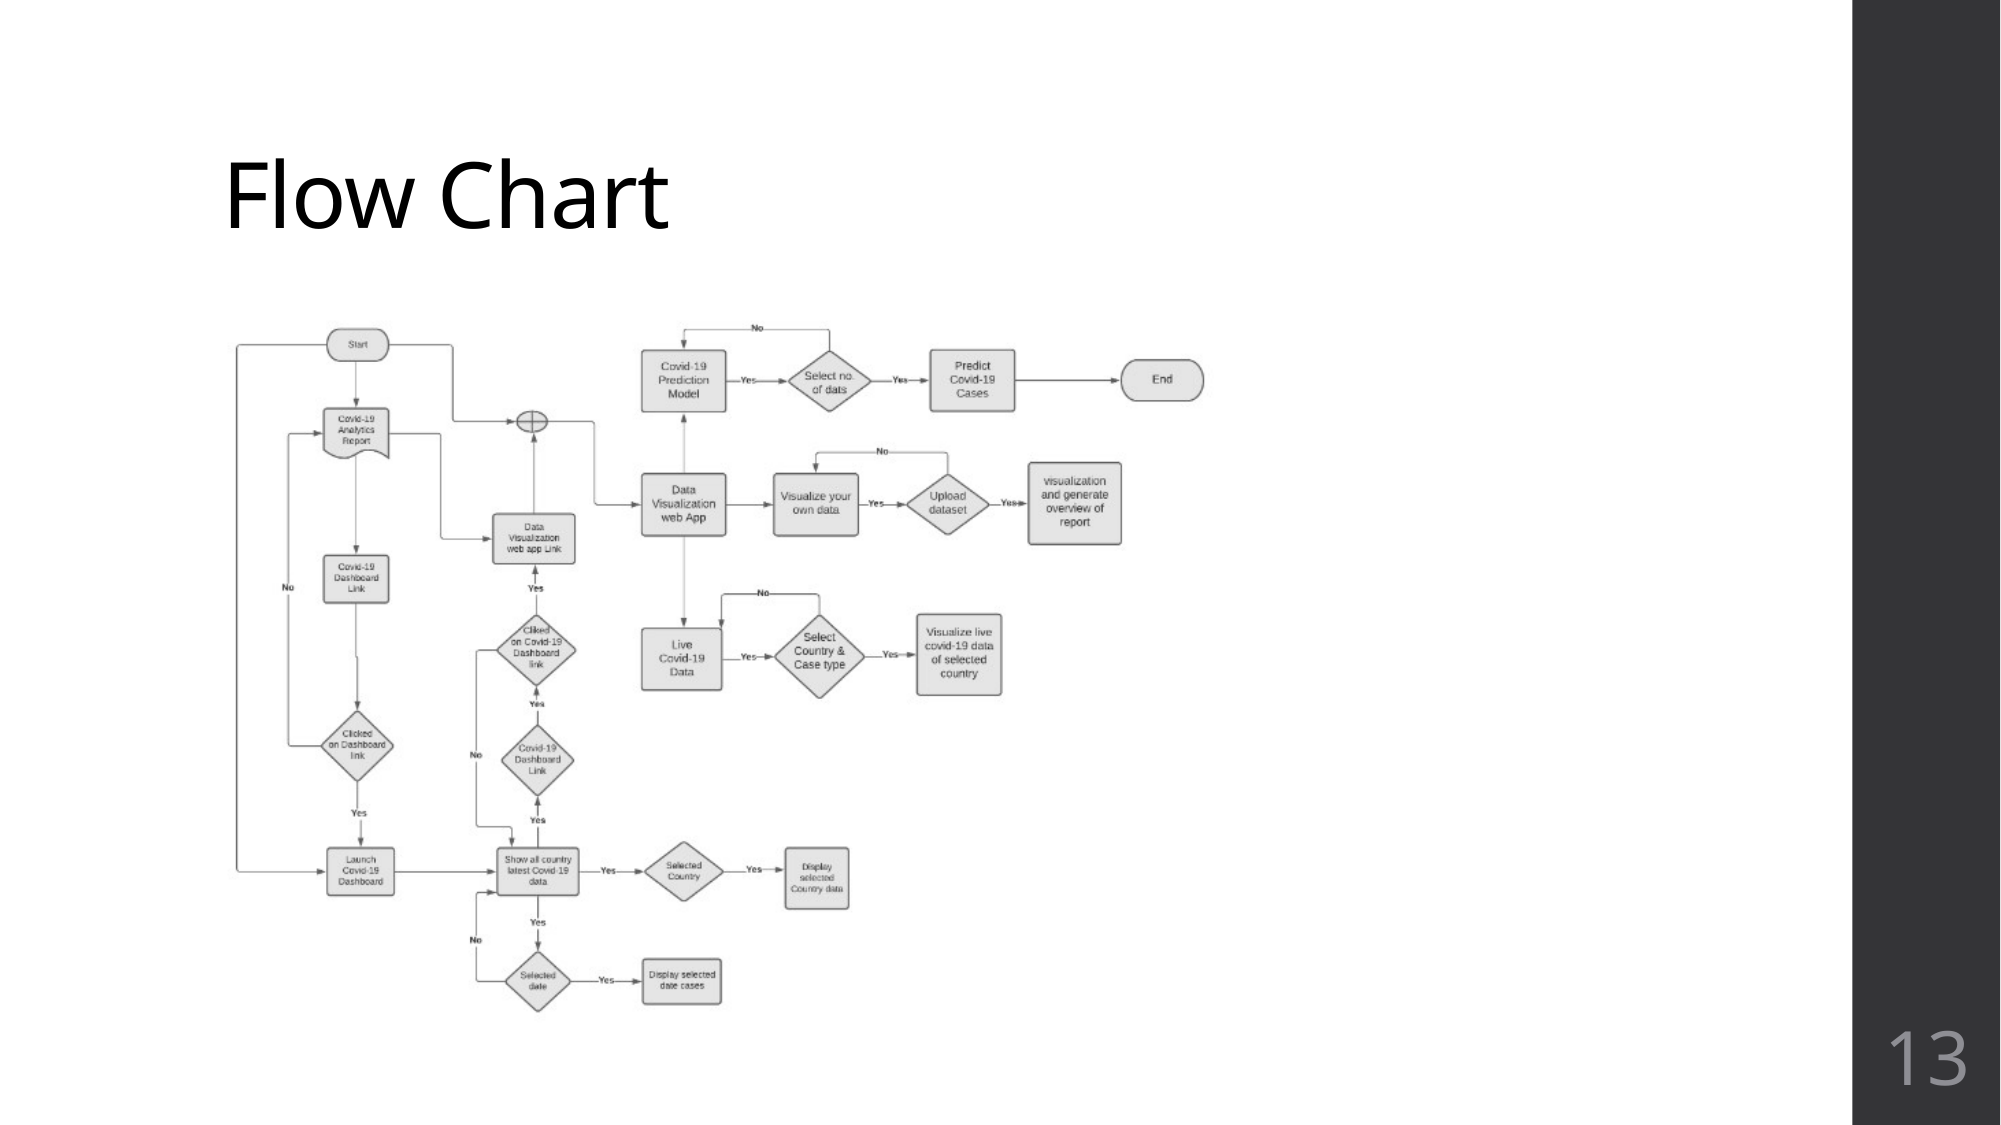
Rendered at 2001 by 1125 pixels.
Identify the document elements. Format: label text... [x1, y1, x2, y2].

slide_number 13 [1852, 1012, 2000, 1110]
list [206, 299, 1255, 1045]
title Flow Chart [206, 38, 1797, 256]
